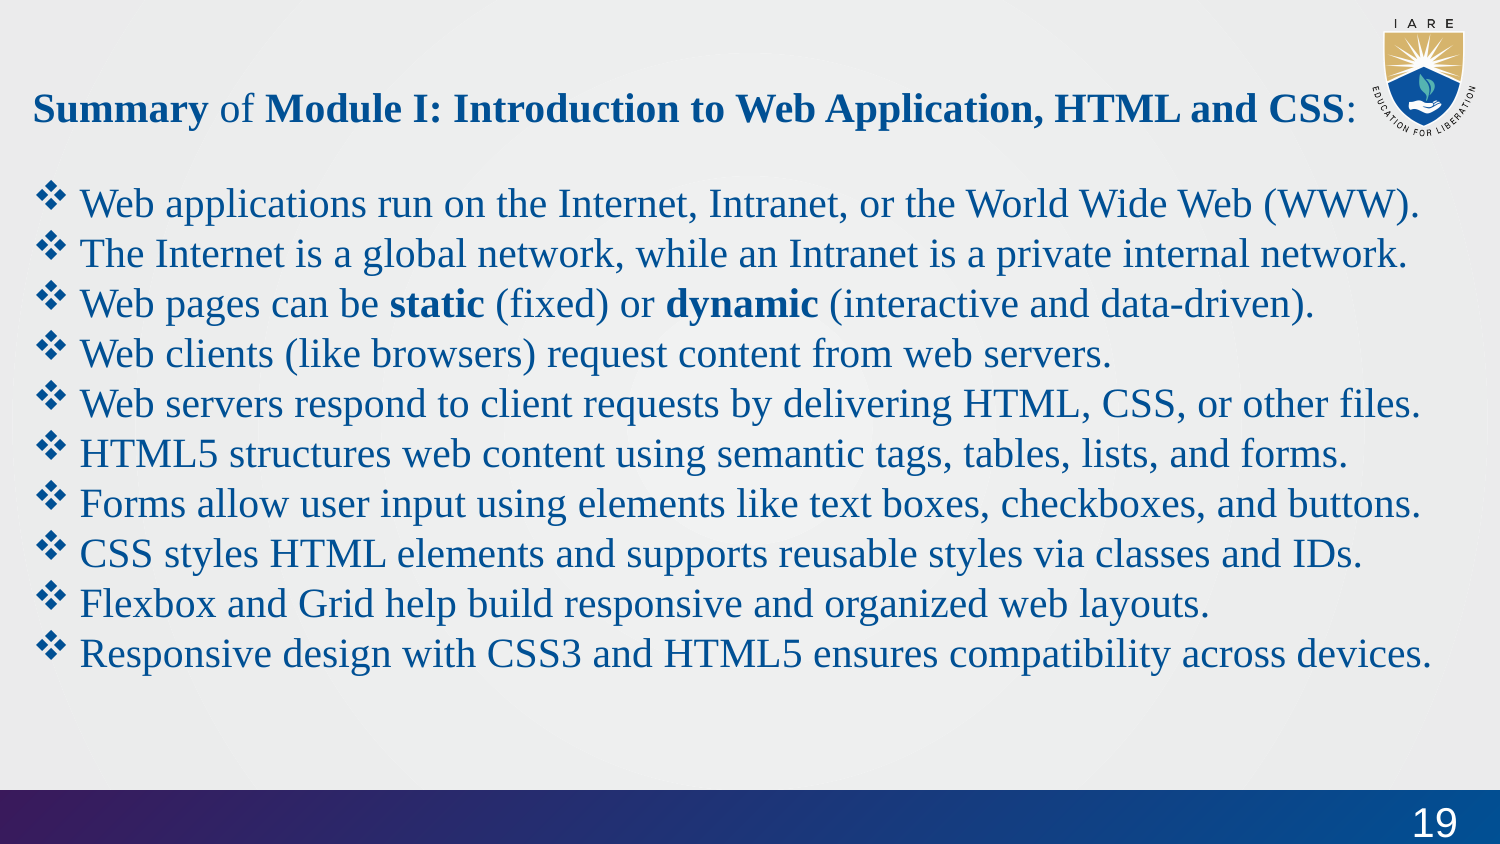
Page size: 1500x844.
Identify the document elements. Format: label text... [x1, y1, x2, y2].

text_box Summary of Module I: Introduction to Web Application, HTML and CSS: Web applications run on the Internet, Intranet, or the World Wide Web (WWW). The Internet is a global network, while an Intranet is a private internal network. Web pages can be static (fixed) or dynamic (interactive and data-driven). Web clients (like browsers) request content from web servers. Web servers respond to client requests by delivering HTML, CSS, or other files. HTML5 structures web content using semantic tags, tables, lists, and forms. Forms allow user input using elements like text boxes, checkboxes, and buttons. CSS styles HTML elements and supports reusable styles via classes and IDs. Flexbox and Grid help build responsive and organized web layouts. Responsive design with CSS3 and HTML5 ensures compatibility across devices. [17, 73, 1474, 684]
slide_number 19 [1388, 790, 1474, 844]
picture [1372, 19, 1490, 138]
